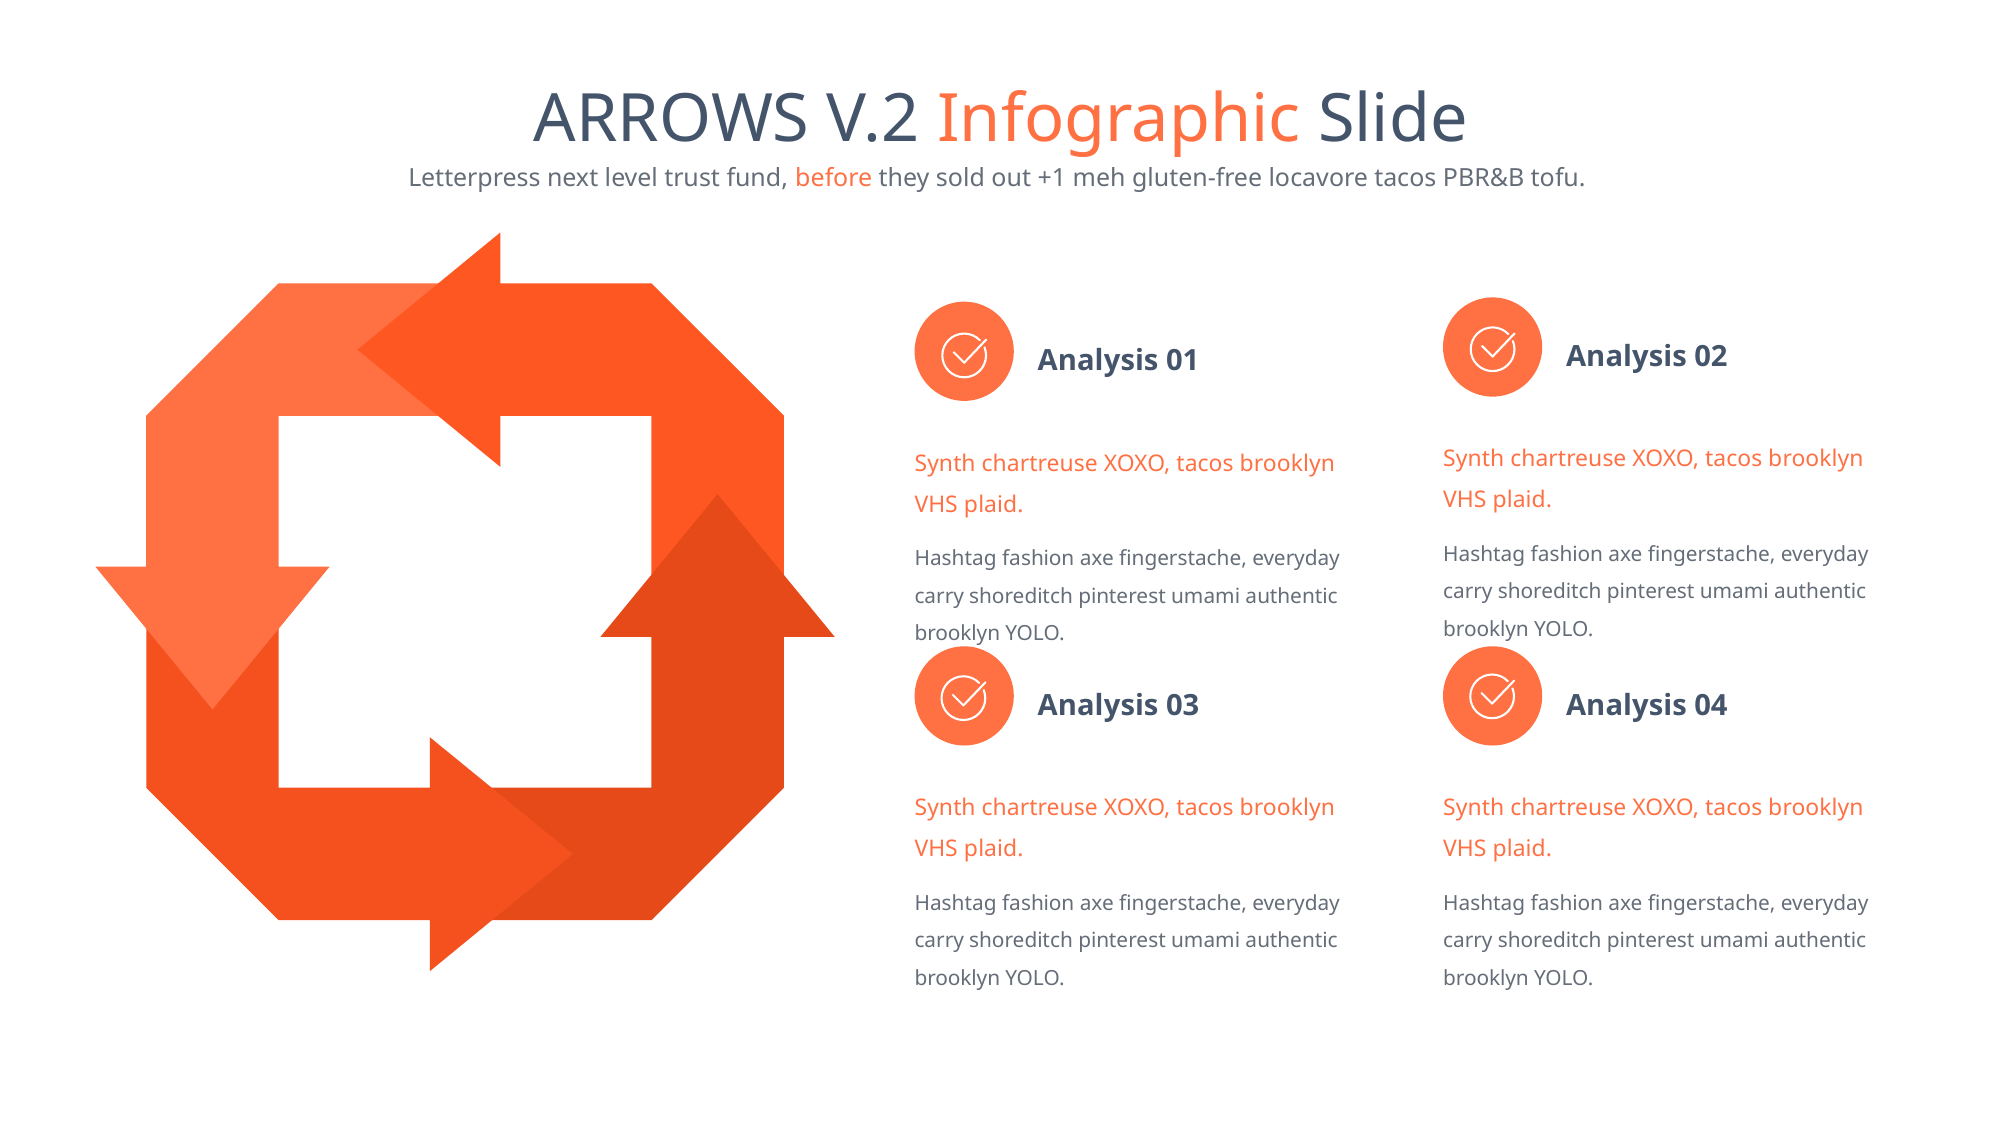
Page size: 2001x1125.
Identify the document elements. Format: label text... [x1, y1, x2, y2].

text_box ARROWS V.2 Infographic Slide [381, 66, 1621, 162]
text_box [1443, 646, 1908, 910]
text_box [914, 301, 1378, 565]
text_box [95, 232, 835, 972]
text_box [1443, 297, 1908, 561]
text_box Letterpress next level trust fund, before they sold out +1 meh gluten-free locavore tacos PBR&B tofu. [393, 154, 1609, 199]
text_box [914, 646, 1378, 910]
